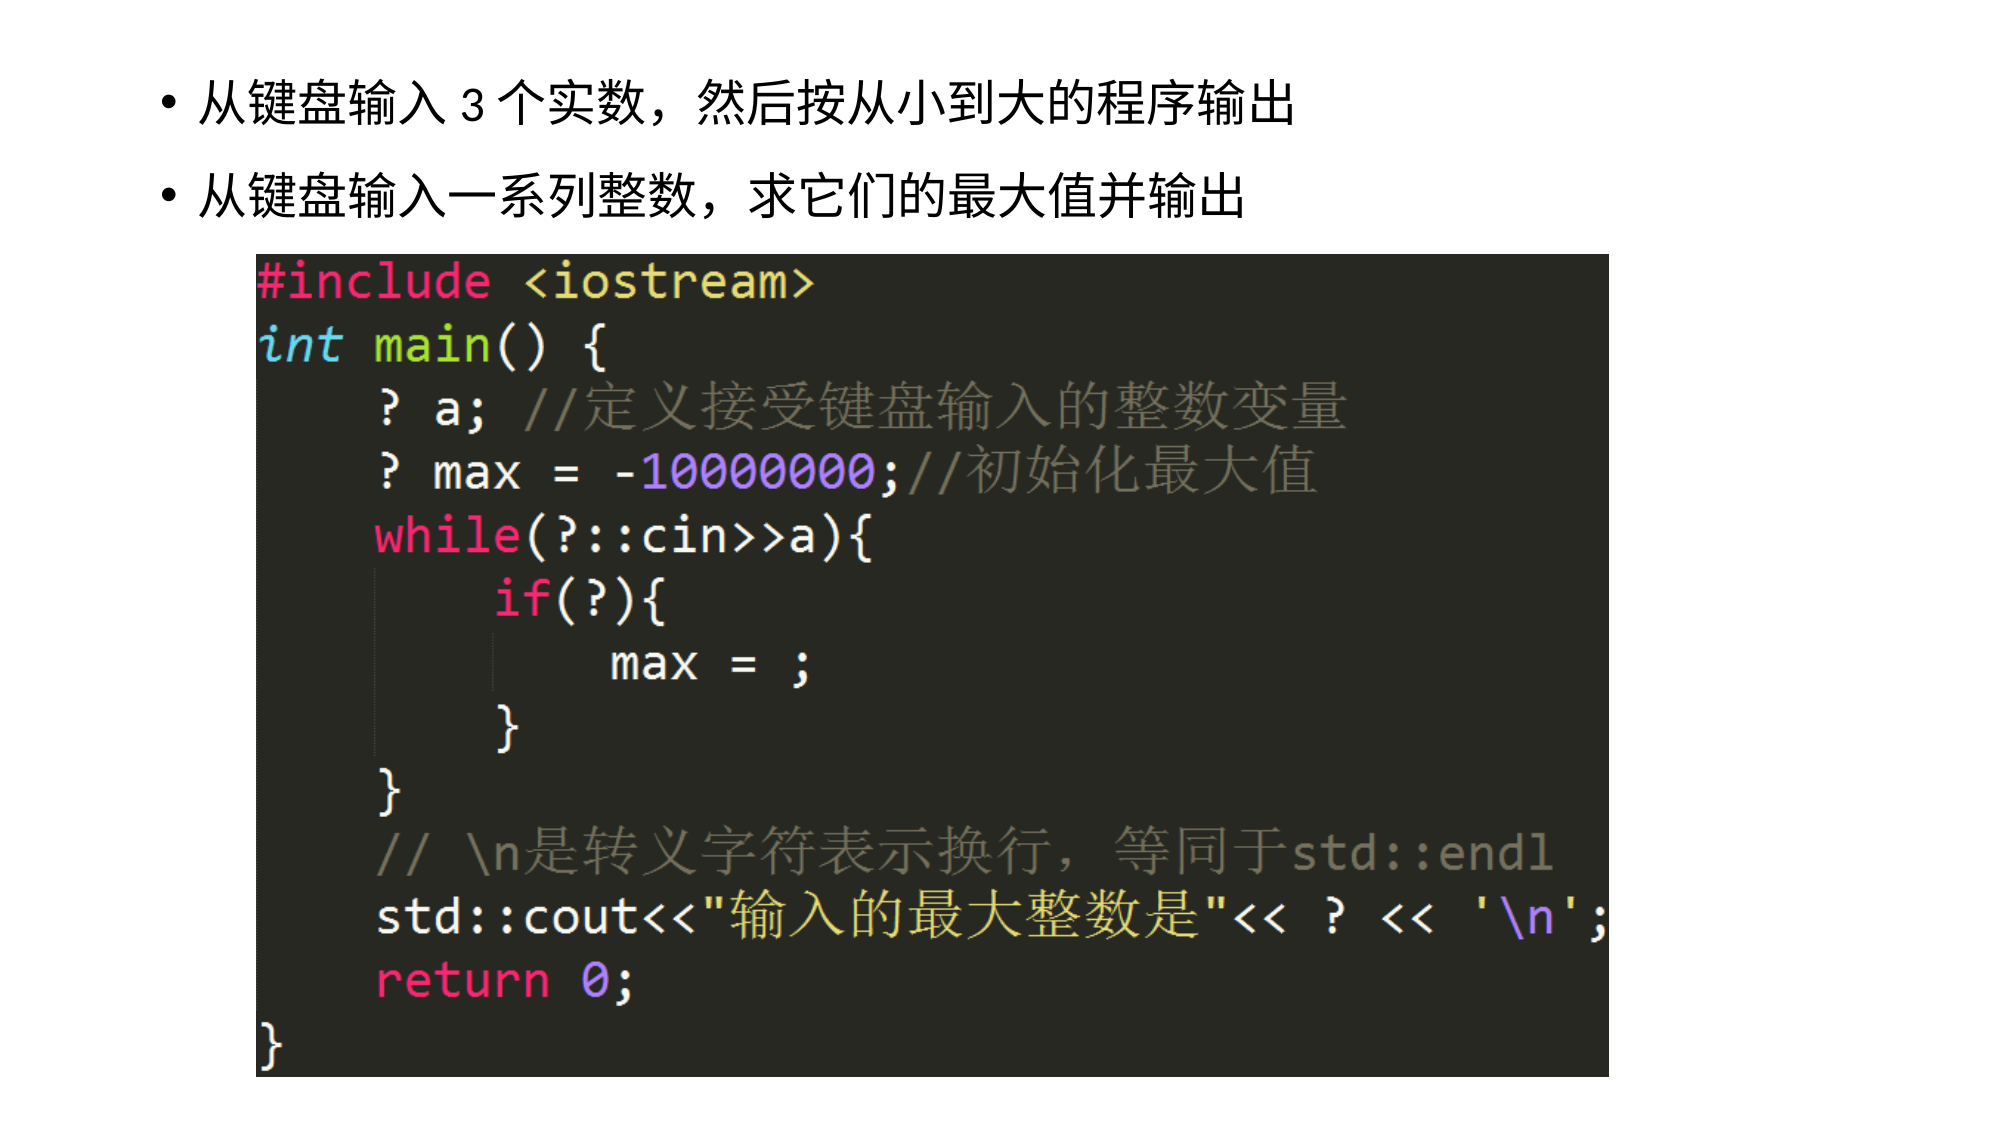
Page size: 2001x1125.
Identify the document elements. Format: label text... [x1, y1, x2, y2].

list 从键盘输入3个实数，然后按从小到大的程序输出 从键盘输入一系列整数，求它们的最大值并输出 [145, 52, 1871, 259]
picture [256, 254, 1609, 1077]
